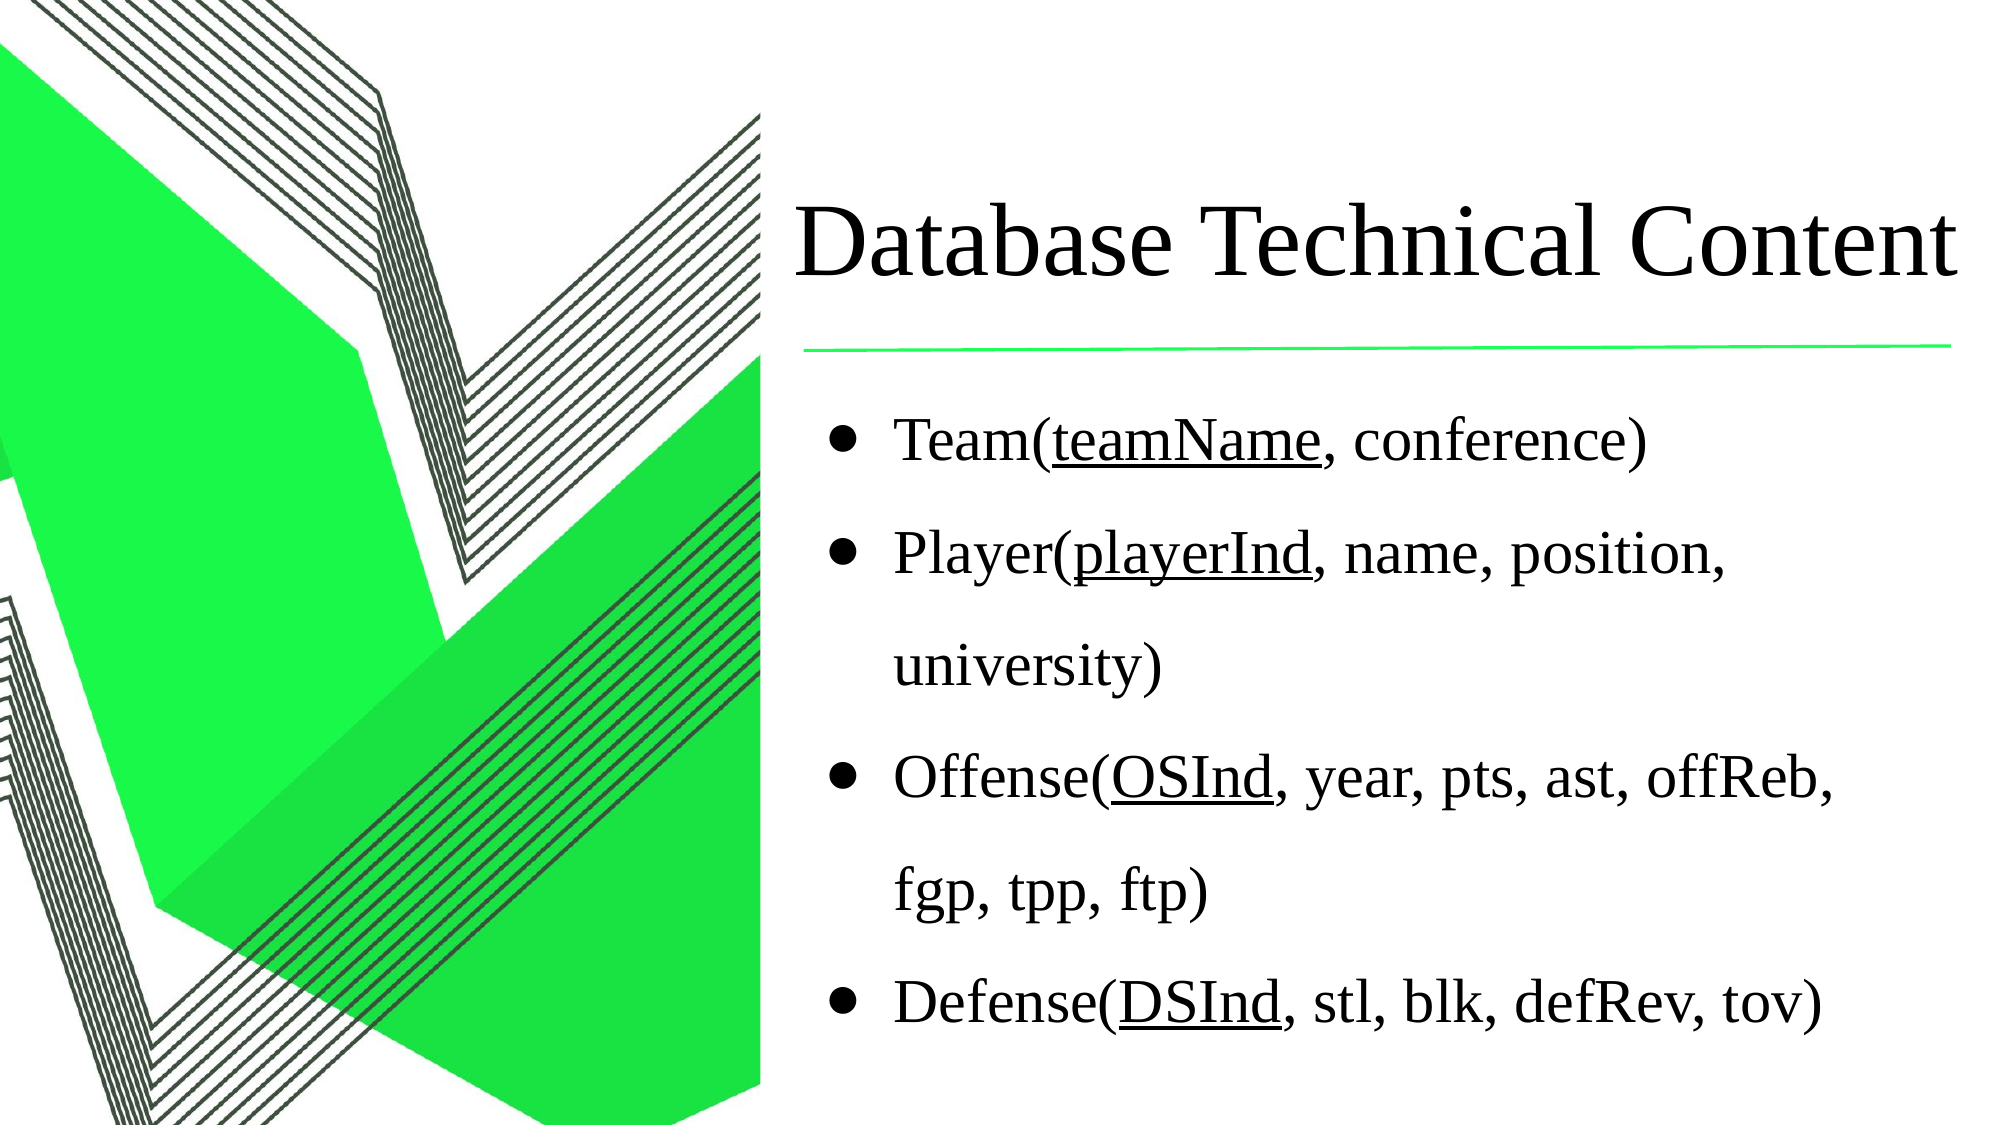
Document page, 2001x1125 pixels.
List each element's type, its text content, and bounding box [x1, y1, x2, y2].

picture [0, 0, 761, 1125]
text_box Team(teamName, conference) Player(playerInd, name, position, university) Offense(OSInd, year, pts, ast, offReb, fgp, tpp, ftp) Defense(DSInd, stl, blk, defRev, tov) [803, 358, 1951, 1121]
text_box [803, 345, 1952, 351]
title Database Technical Content [765, 132, 1997, 351]
